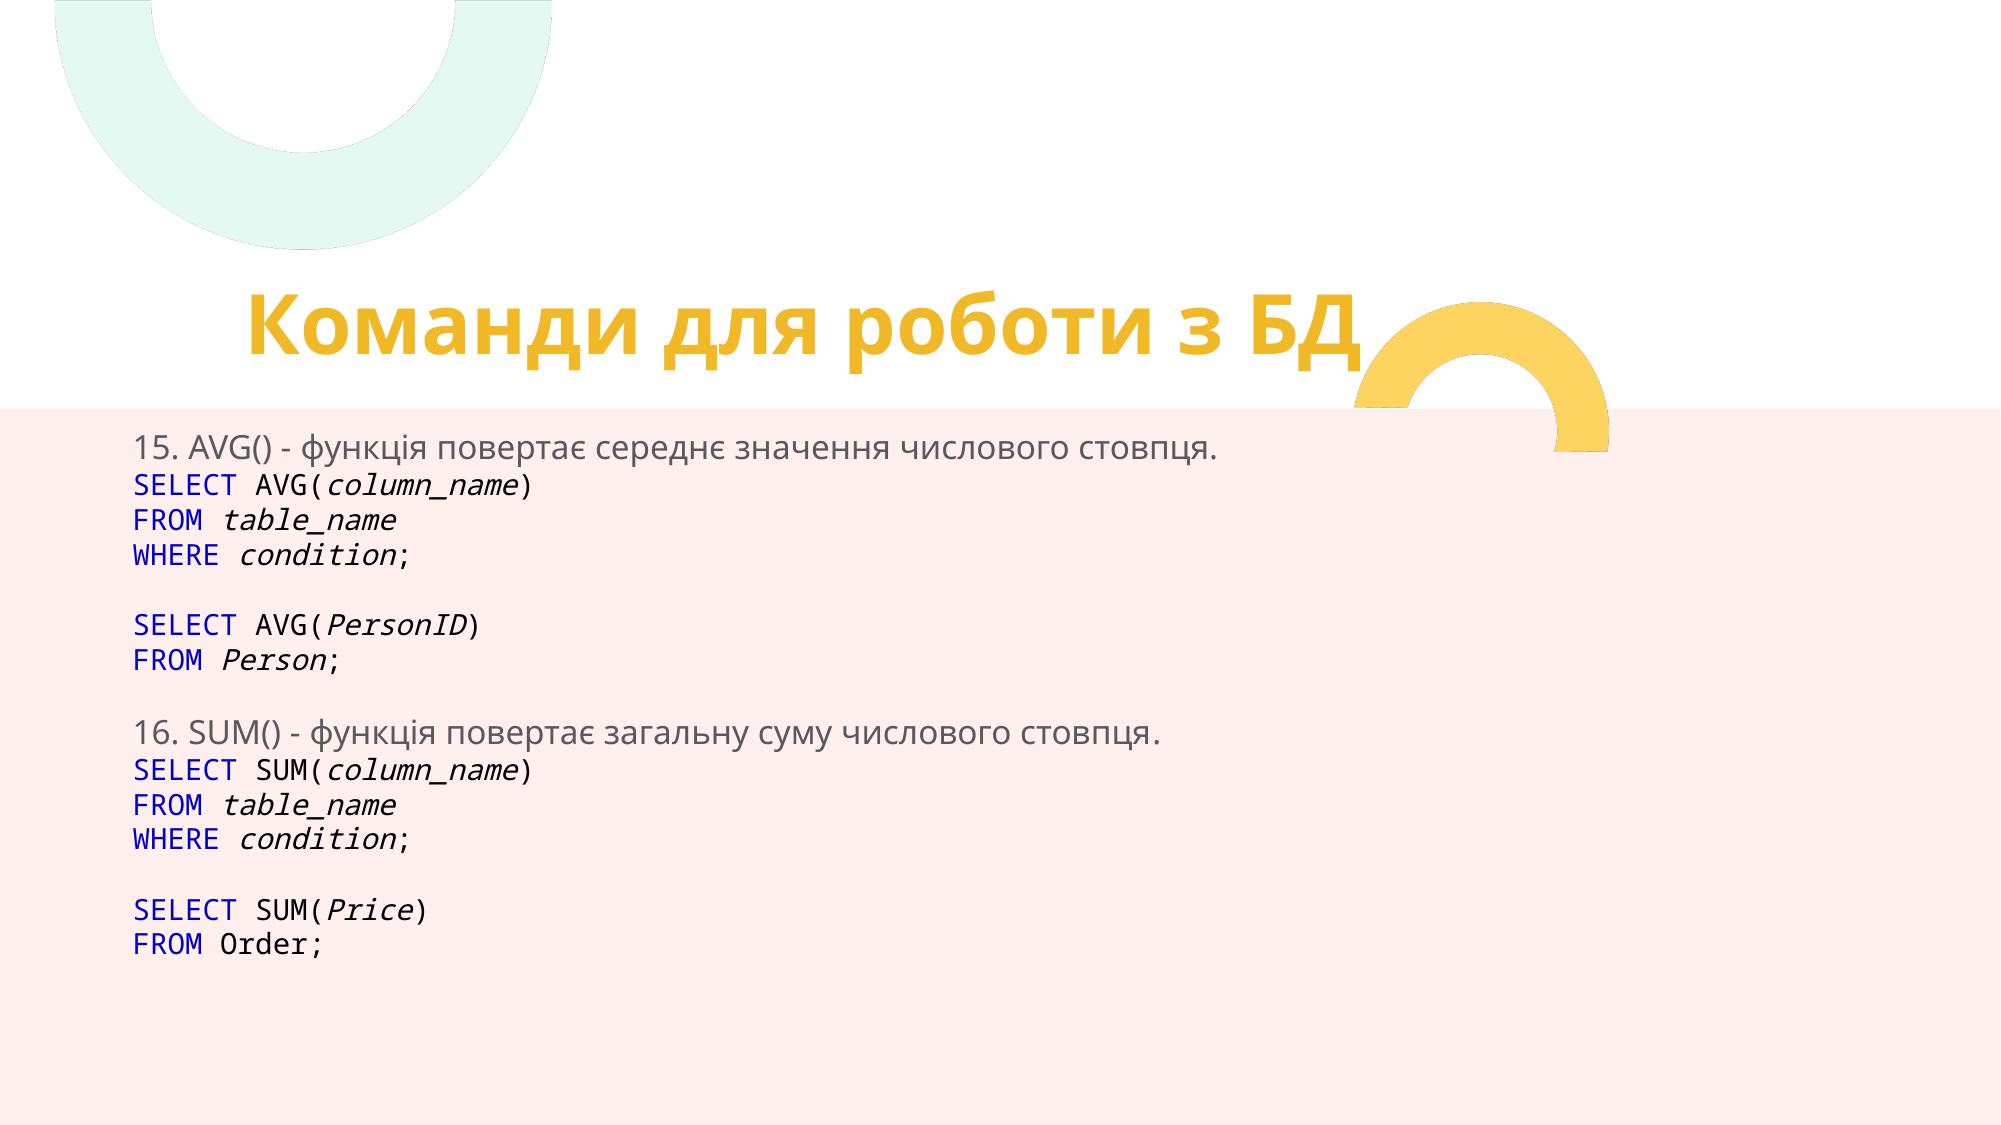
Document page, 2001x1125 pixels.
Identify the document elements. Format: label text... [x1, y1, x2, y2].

text_box Команди для роботи з БД [228, 263, 1379, 397]
text_box [0, 408, 2000, 1125]
text_box 15. AVG() - функція повертає середнє значення числового стовпця. SELECT AVG(column_name) FROM table_name WHERE condition; SELECT AVG(PersonID) FROM Person; 16. SUM() - функція повертає загальну суму числового стовпця. SELECT SUM(column_name) FROM table_name WHERE condition; SELECT SUM(Price) FROM Order; [117, 411, 1776, 1095]
picture [1354, 302, 1609, 452]
picture [55, 0, 551, 374]
